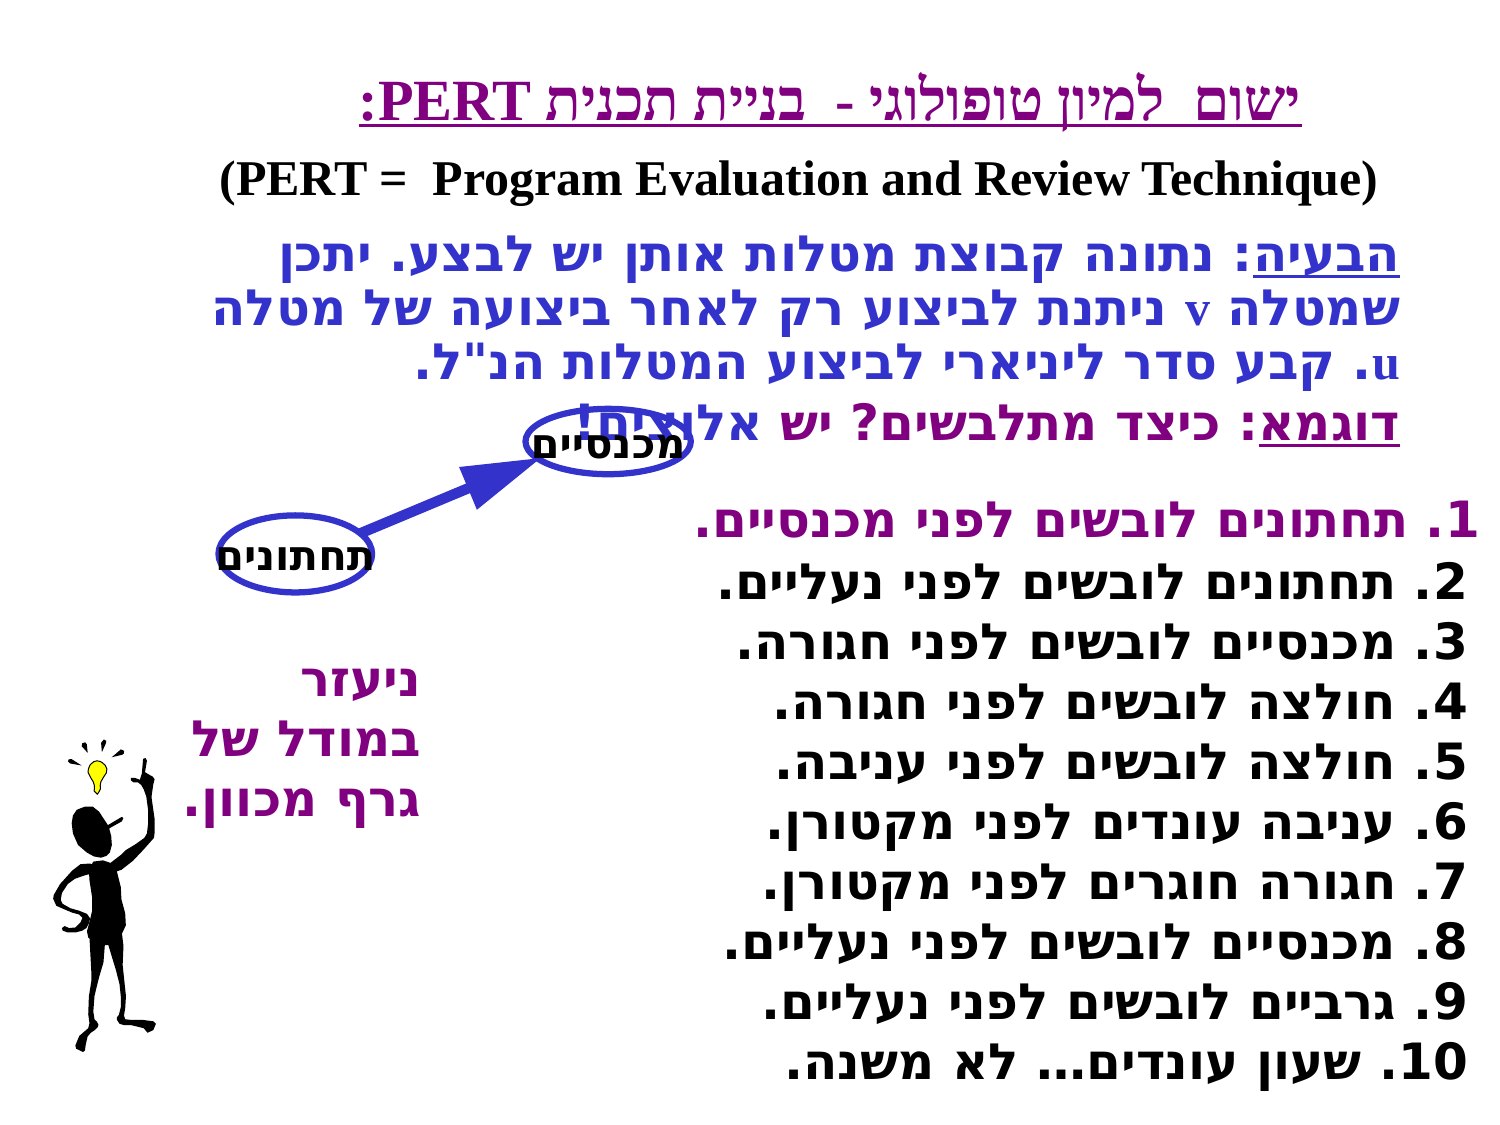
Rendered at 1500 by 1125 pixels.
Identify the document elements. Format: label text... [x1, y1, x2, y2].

text_box הבעיה: נתונה קבוצת מטלות אותן יש לבצע. יתכן שמטלה v ניתנת לביצוע רק לאחר ביצועה של מטלה u. קבע סדר ליניארי לביצוע המטלות הנ"ל. דוגמא: כיצד מתלבשים? יש אלוצים! [174, 221, 1416, 458]
text_box (PERT = Program Evaluation and Review Technique) [204, 137, 1394, 213]
text_box 1. תחתונים לובשים לפני מכנסיים. 2. תחתונים לובשים לפני נעליים. 3. מכנסיים לובשים לפני חגורה. 4. חולצה לובשים לפני חגורה. 5. חולצה לובשים לפני עניבה. 6. עניבה עונדים לפני מקטורן. 7. חגורה חוגרים לפני מקטורן. 8. מכנסיים לובשים לפני נעליים. 9. גרביים לובשים לפני נעליים. 10. שעון עונדים… לא משנה. [666, 555, 1483, 1097]
text_box ישום למיון טופולוגי - בניית תכנית PERT: [343, 55, 1317, 137]
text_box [52, 668, 437, 1053]
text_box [218, 408, 1424, 593]
